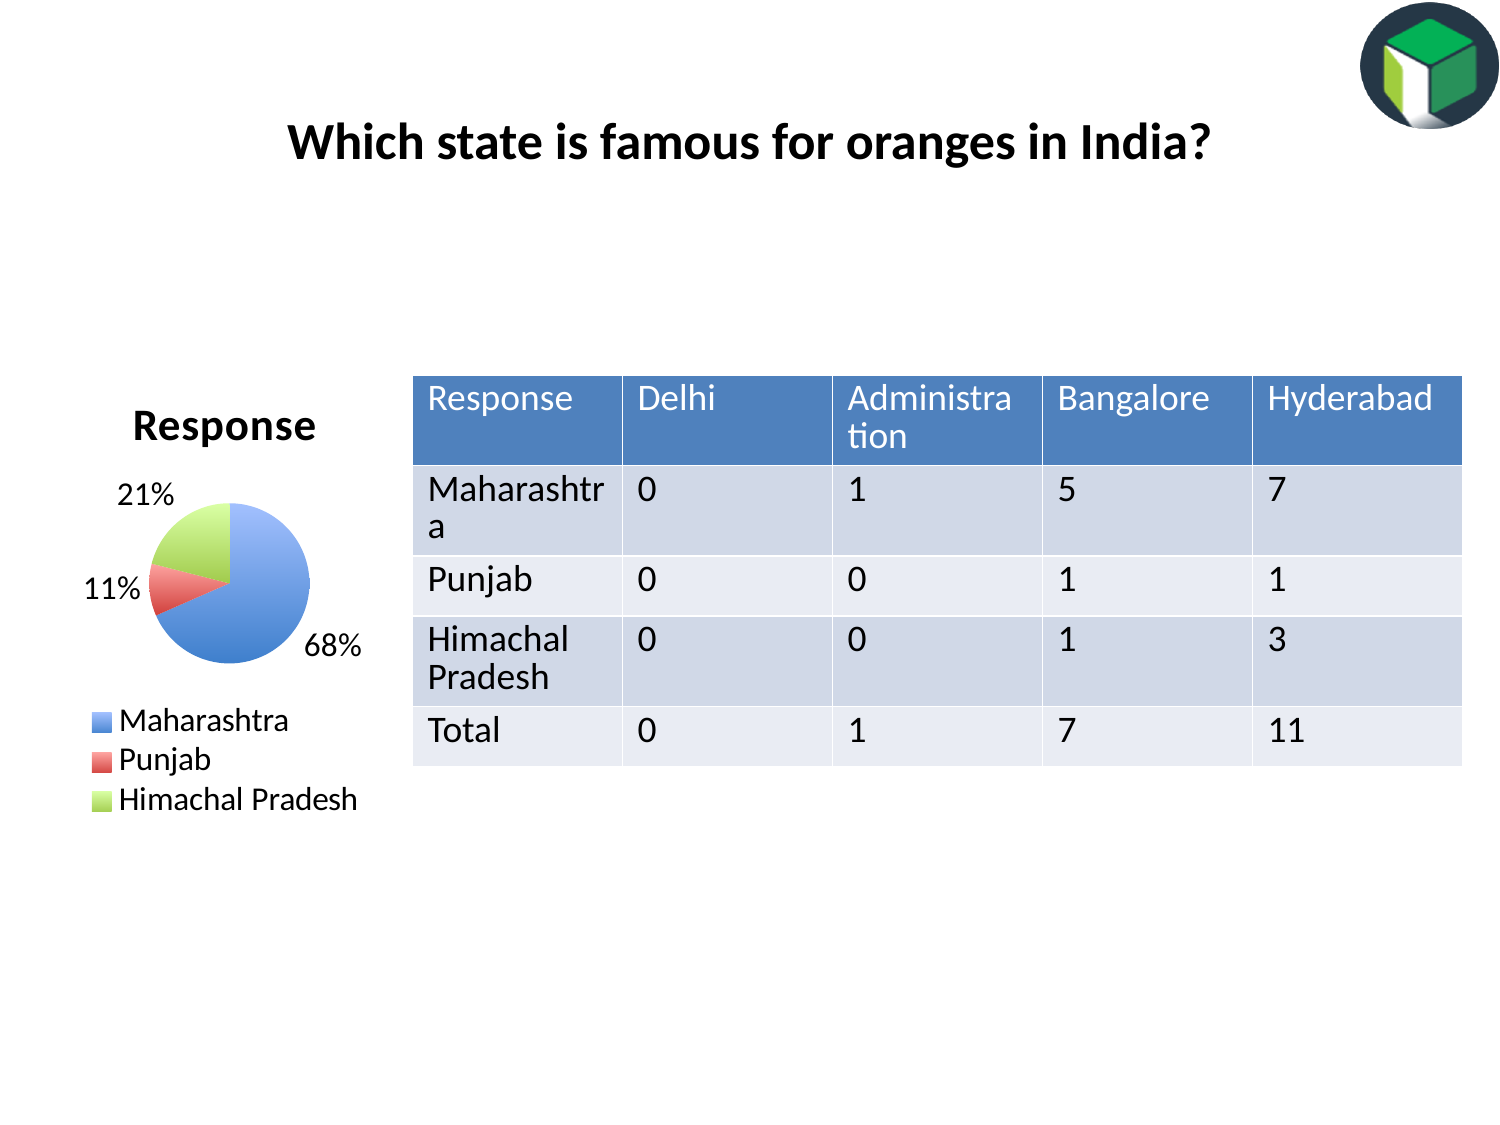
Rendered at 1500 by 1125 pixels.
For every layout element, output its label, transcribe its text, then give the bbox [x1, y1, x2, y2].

table_cell 1 [1043, 557, 1252, 615]
picture [1360, 2, 1499, 130]
title Which state is famous for oranges in India? [75, 45, 1425, 233]
table_cell 1 [1043, 617, 1252, 706]
table_cell 0 [623, 617, 832, 706]
table_cell 1 [833, 707, 1042, 766]
table_cell Total [454, 707, 622, 766]
table_cell Maharashtra [454, 466, 622, 555]
table_cell 3 [1253, 617, 1462, 706]
table_cell Punjab [454, 557, 622, 615]
table_cell Himachal Pradesh [454, 617, 622, 706]
table_cell 0 [833, 617, 1042, 706]
table_cell 0 [623, 557, 832, 615]
table_cell 7 [1253, 466, 1462, 555]
table_cell 11 [1253, 707, 1462, 766]
table_cell 1 [1253, 557, 1462, 615]
table_cell 0 [623, 466, 832, 555]
table_header Administration [833, 376, 1042, 465]
chart [0, 374, 451, 826]
table_cell 0 [623, 707, 832, 766]
table_header Bangalore [1043, 376, 1252, 465]
table_cell 0 [833, 557, 1042, 615]
table_header Response [451, 376, 622, 465]
table_header Hyderabad [1253, 376, 1462, 465]
table_header Delhi [623, 376, 832, 465]
table_cell 1 [833, 466, 1042, 555]
table_cell 7 [1043, 707, 1252, 766]
table_cell 5 [1043, 466, 1252, 555]
